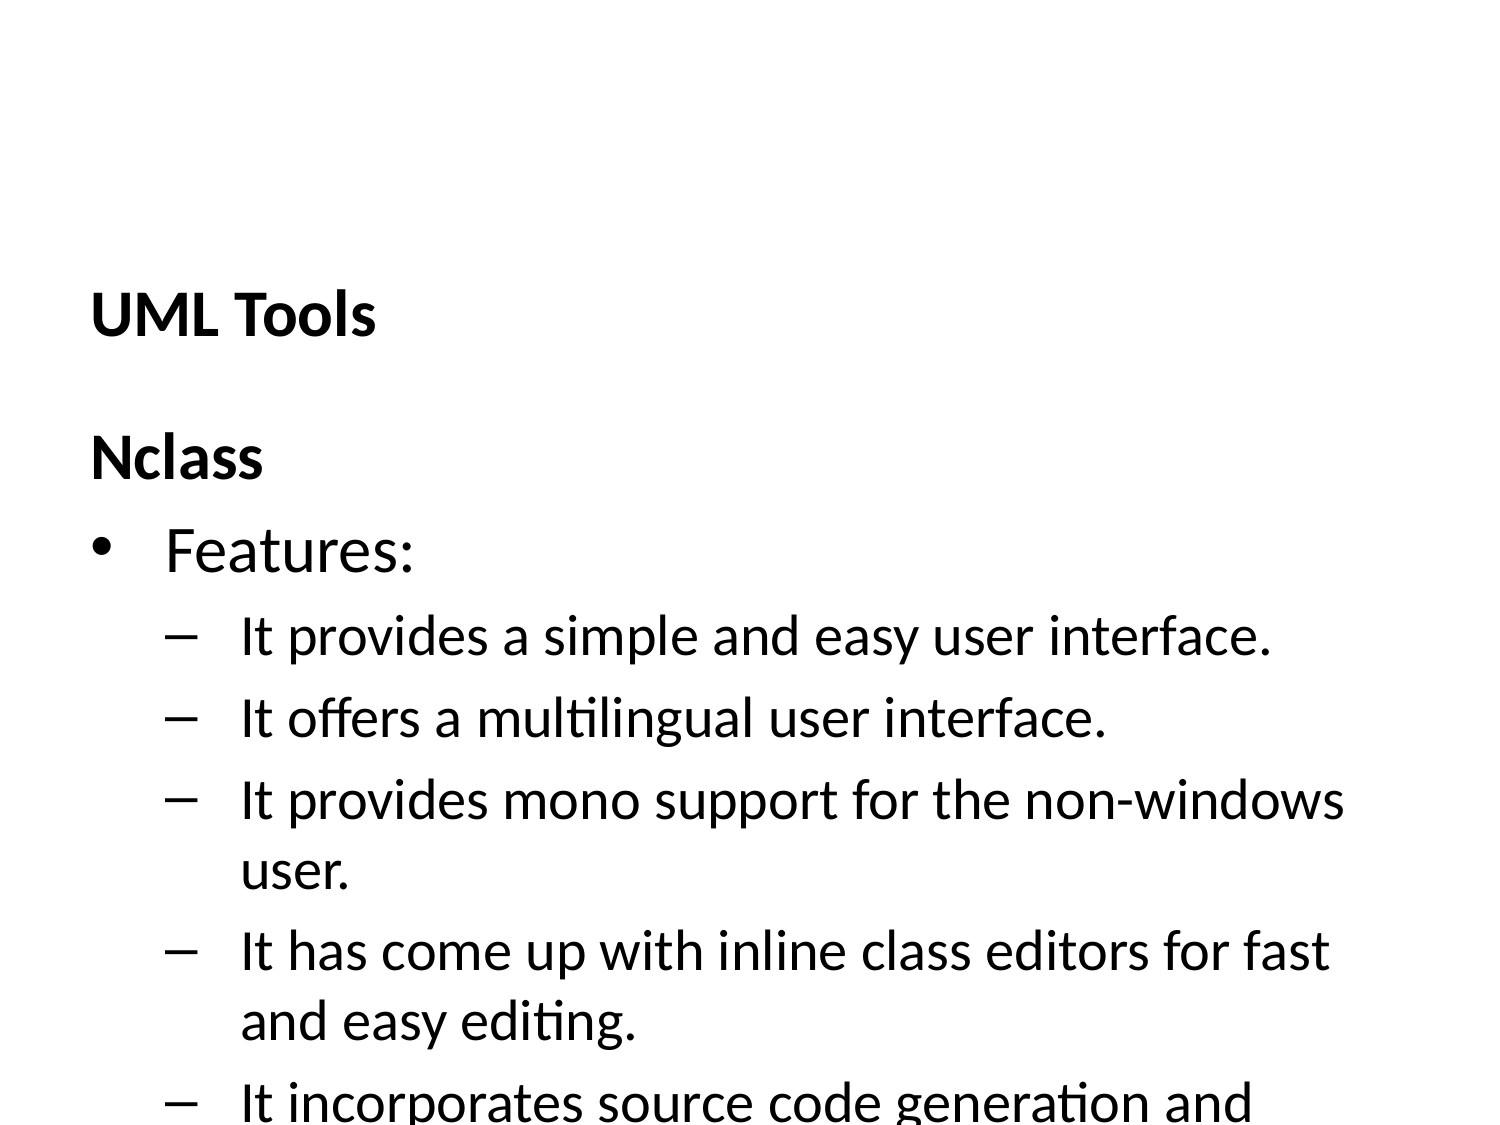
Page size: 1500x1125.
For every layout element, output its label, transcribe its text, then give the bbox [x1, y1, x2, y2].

list UML Tools Nclass Features: It provides a simple and easy user interface. It offers a multilingual user interface. It provides mono support for the non-windows user. It has come up with inline class editors for fast and easy editing. It incorporates source code generation and reverse engineering from .Net assemblies. Download link: http://nclass.sourceforge.net [75, 262, 1425, 1005]
